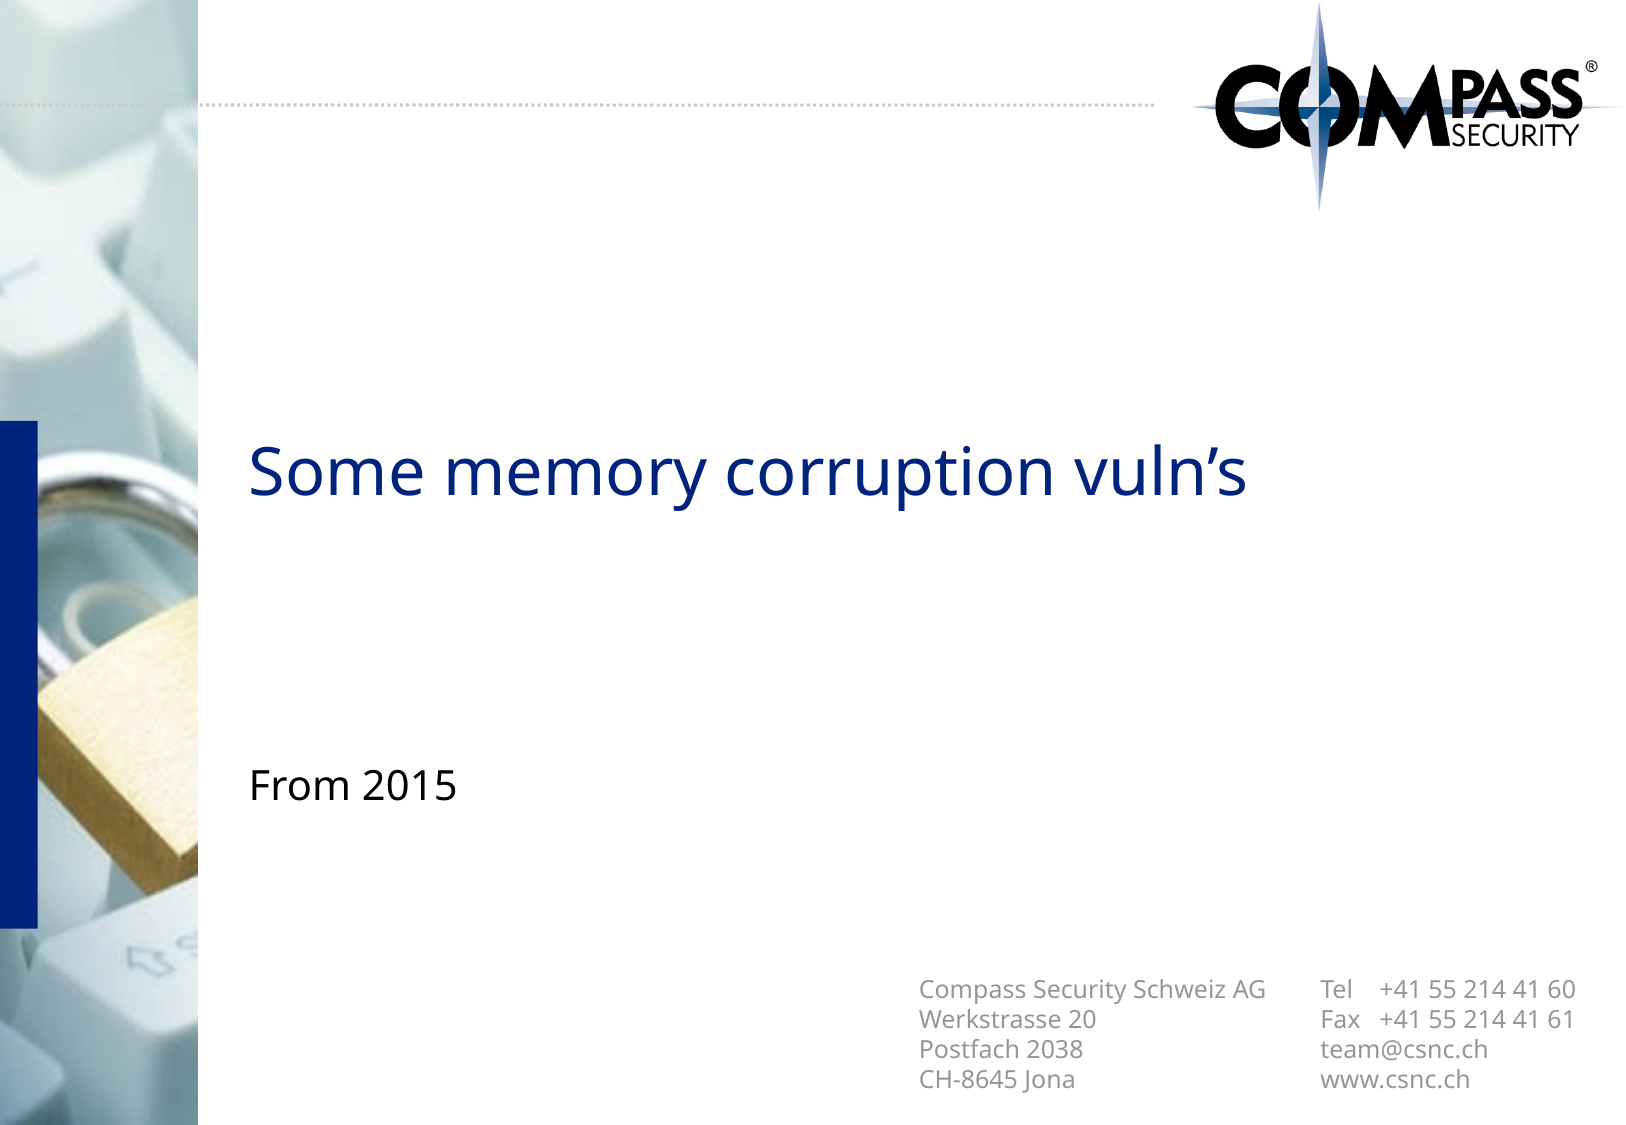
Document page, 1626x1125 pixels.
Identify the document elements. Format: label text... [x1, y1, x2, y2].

picture [1192, 1, 1624, 212]
subtitle From 2015 [233, 751, 1332, 949]
title Some memory corruption vuln’s [233, 420, 1332, 685]
picture [0, 0, 198, 1125]
